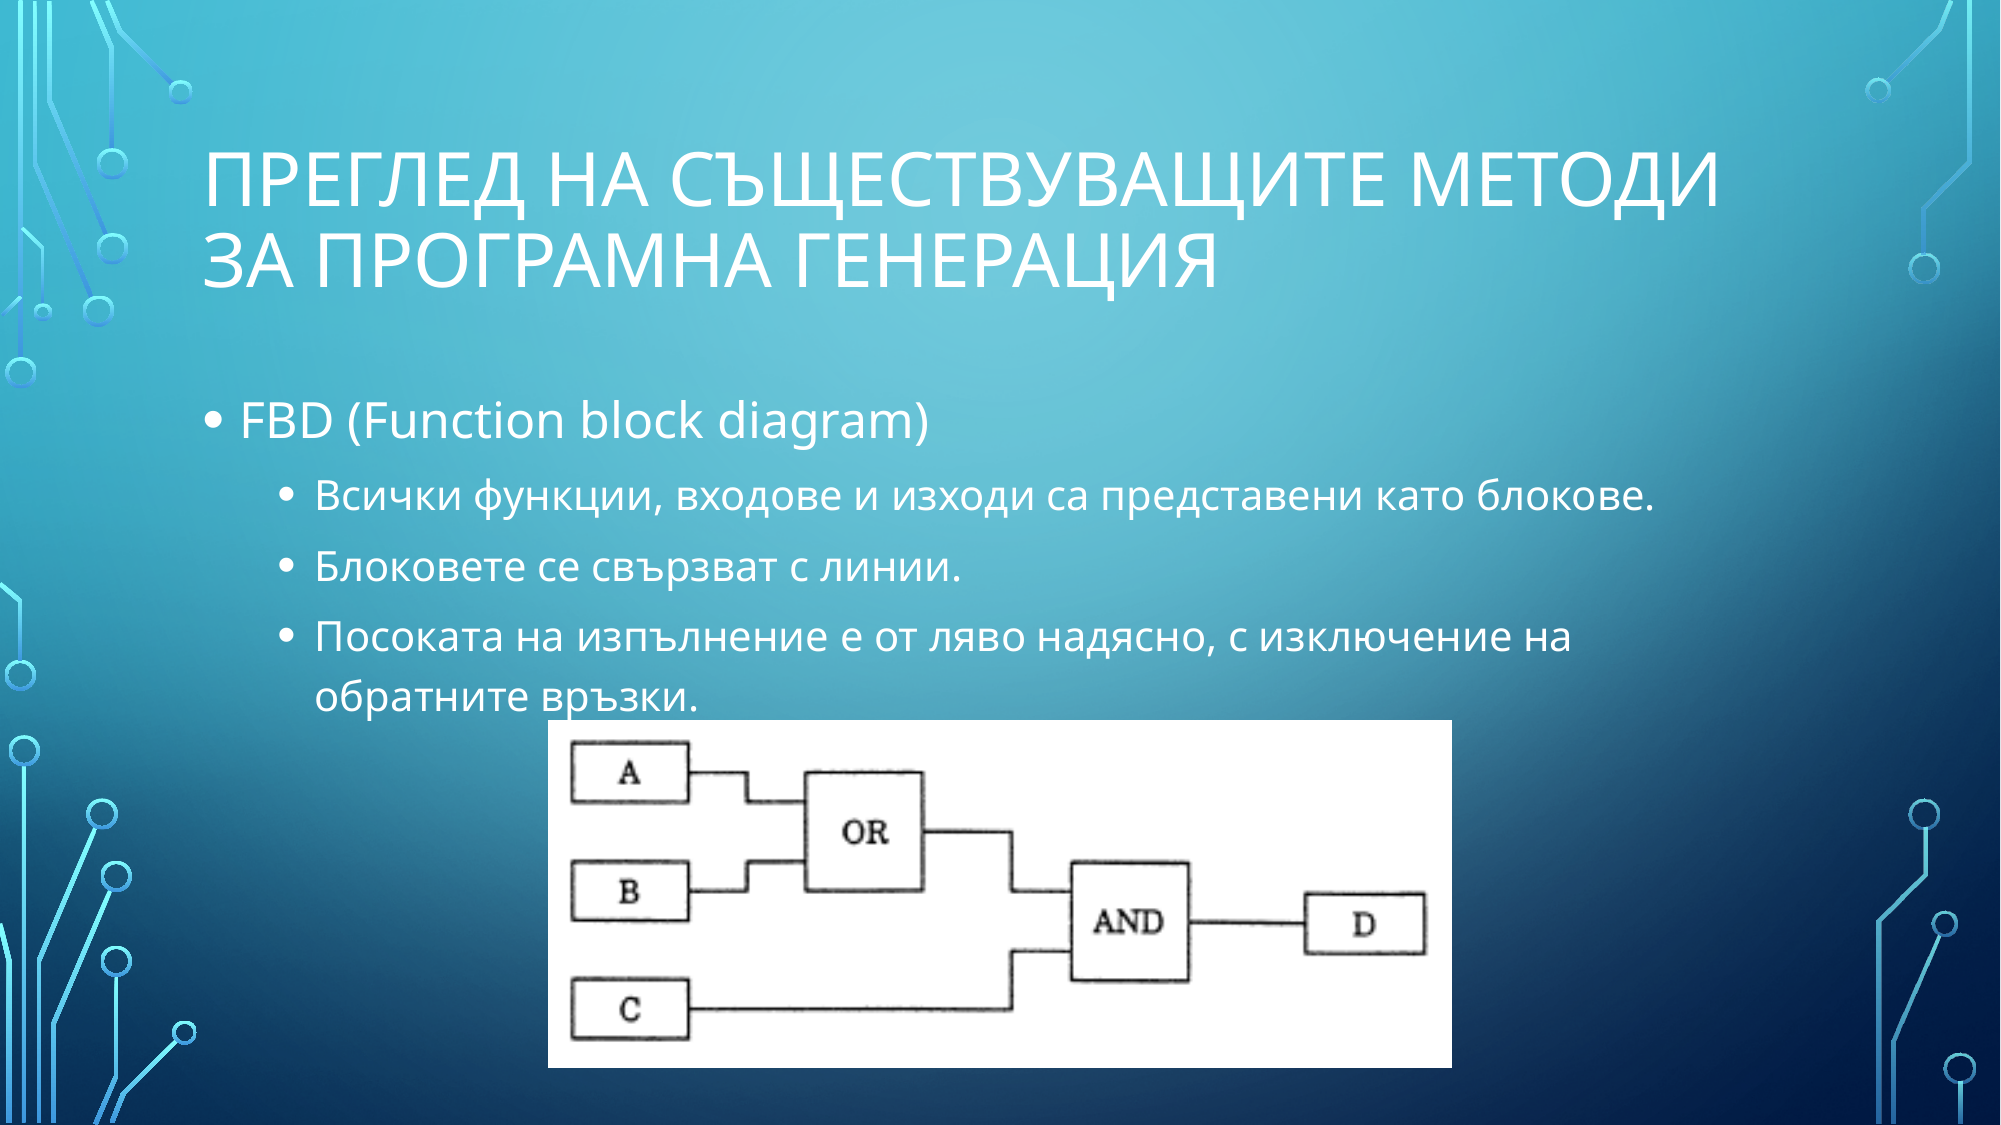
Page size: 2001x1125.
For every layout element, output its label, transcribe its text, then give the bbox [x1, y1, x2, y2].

title Преглед на съществуващите методи за програмна генерация [187, 101, 1813, 344]
list FBD (Function block diagram) Всички функции, входове и изходи са представени като блокове. Блоковете се свързват с линии. Посоката на изпълнение е от ляво надясно, с изключение на обратните връзки. [187, 369, 1813, 692]
picture [548, 720, 1452, 1068]
